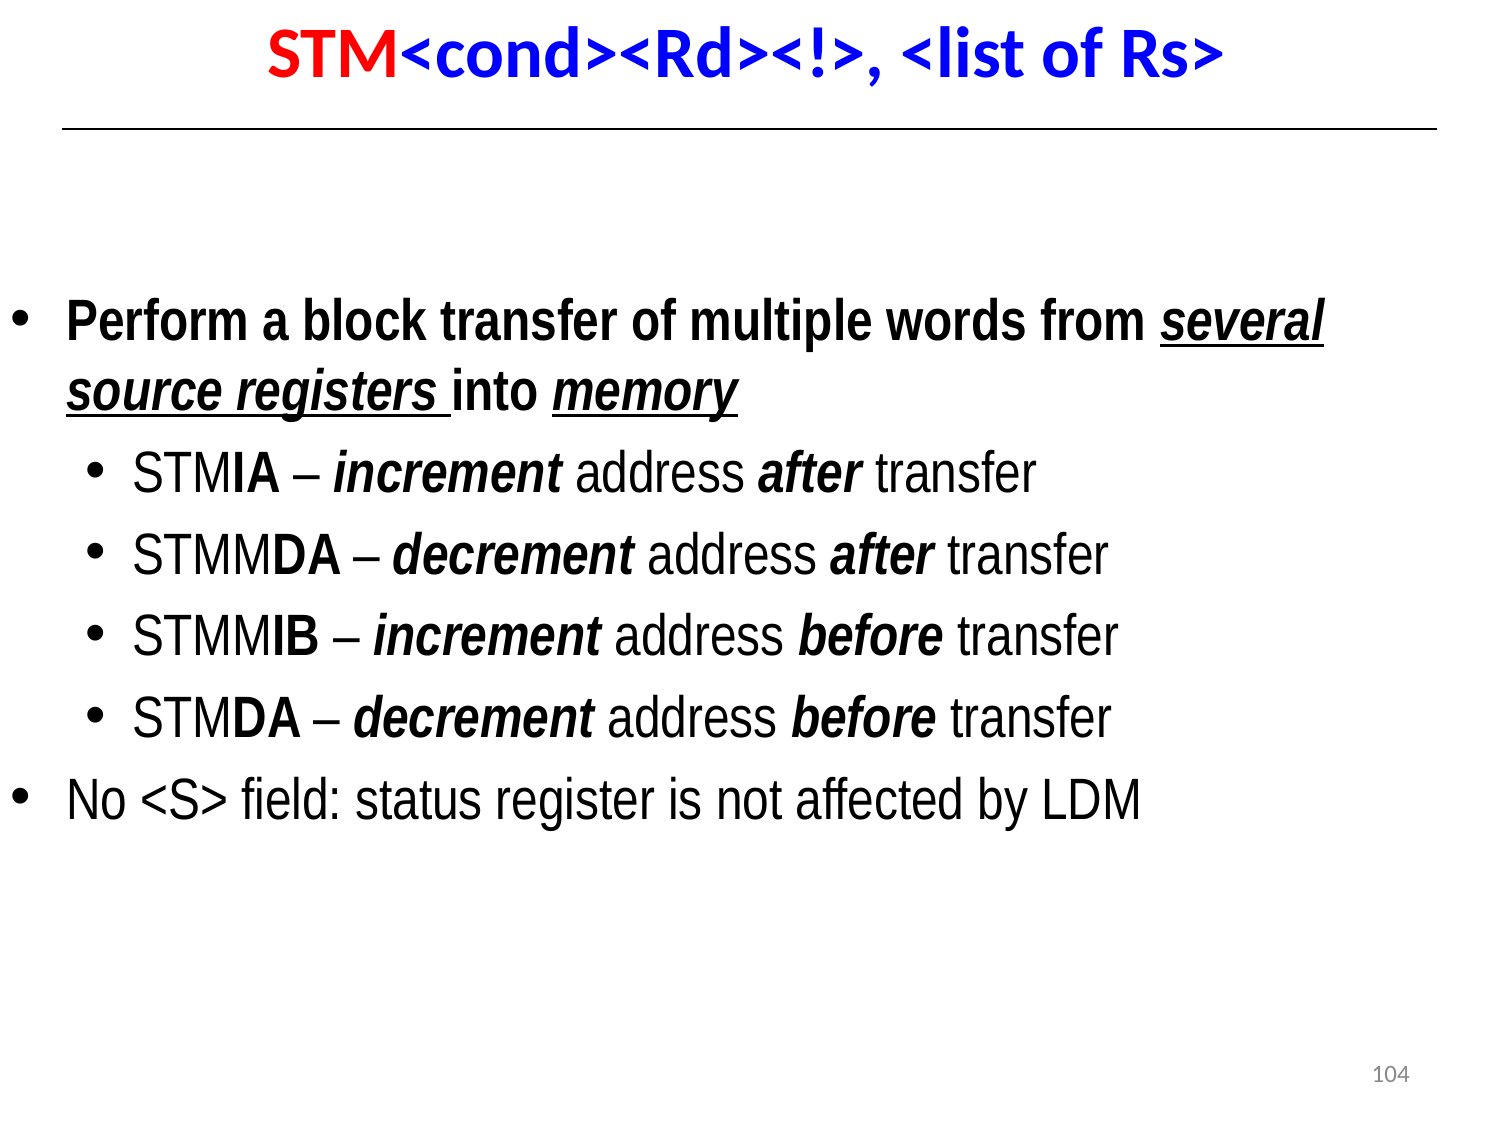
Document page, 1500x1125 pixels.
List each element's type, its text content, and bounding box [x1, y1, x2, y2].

slide_number 104 [1074, 1042, 1425, 1103]
title STM<cond><Rd><!>, <list of Rs> [71, 0, 1422, 100]
text_box Perform a block transfer of multiple words from several source registers into memory STMIA – increment address after transfer STMMDA – decrement address after transfer STMMIB – increment address before transfer STMDA – decrement address before transfer No <S> field: status register is not affected by LDM [0, 275, 1496, 1075]
